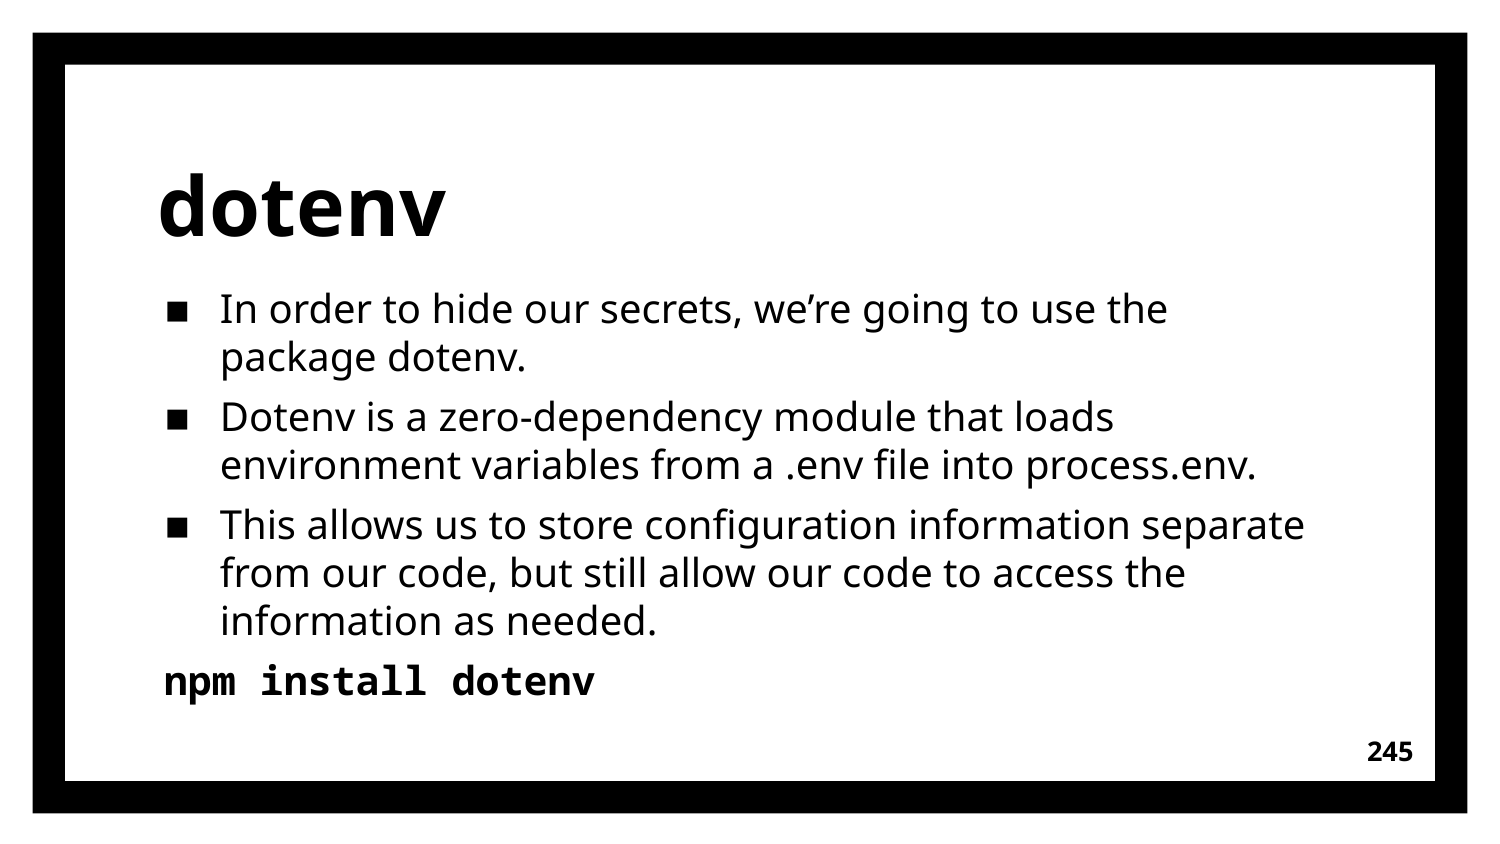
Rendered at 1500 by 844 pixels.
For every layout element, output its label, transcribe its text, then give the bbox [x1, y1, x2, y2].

slide_number 245 [1338, 720, 1429, 786]
list In order to hide our secrets, we’re going to use the package dotenv. Dotenv is a zero-dependency module that loads environment variables from a .env file into process.env. This allows us to store configuration information separate from our code, but still allow our code to access the information as needed. npm install dotenv [133, 268, 1348, 721]
title dotenv [142, 139, 1339, 268]
